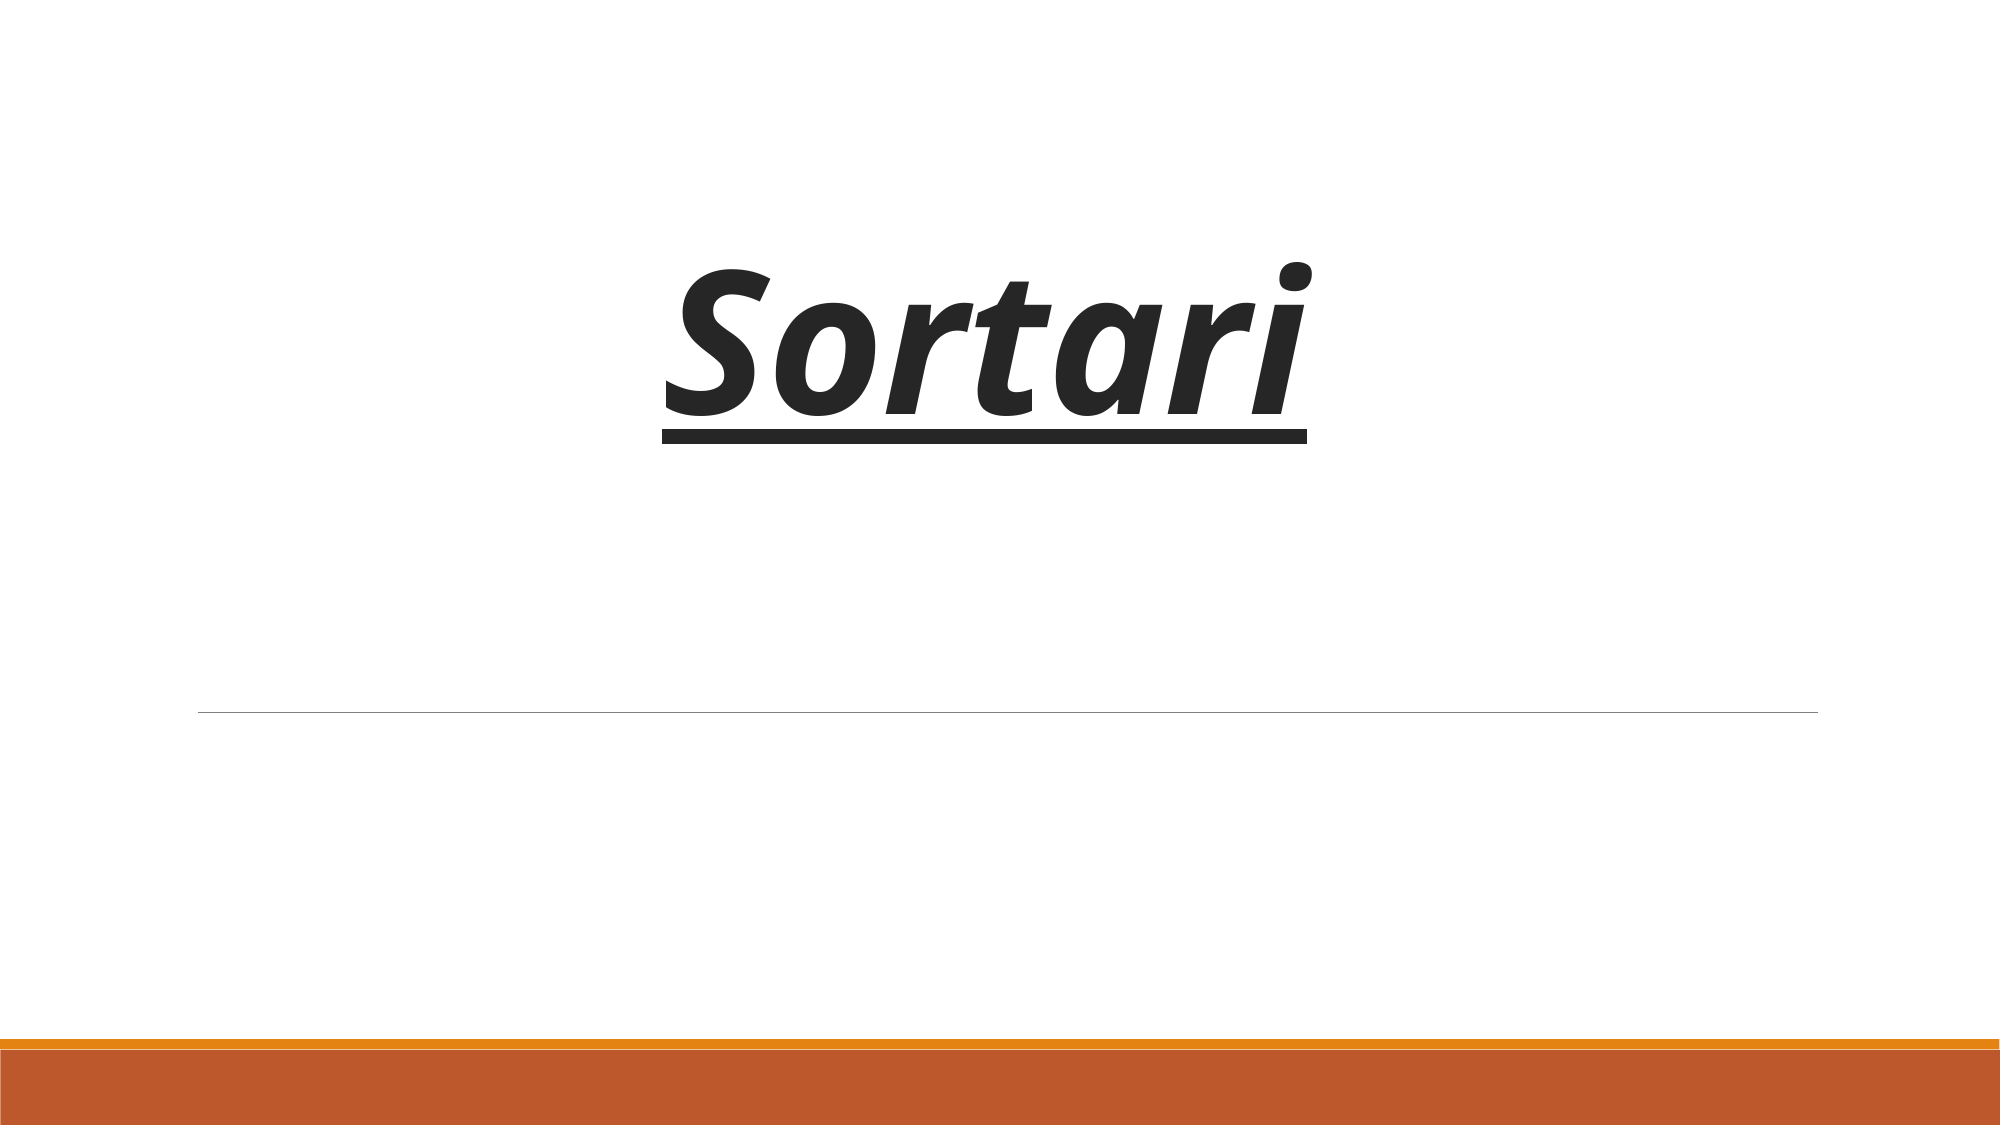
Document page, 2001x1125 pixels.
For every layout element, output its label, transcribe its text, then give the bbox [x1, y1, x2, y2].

title Sortari [647, 124, 1830, 463]
